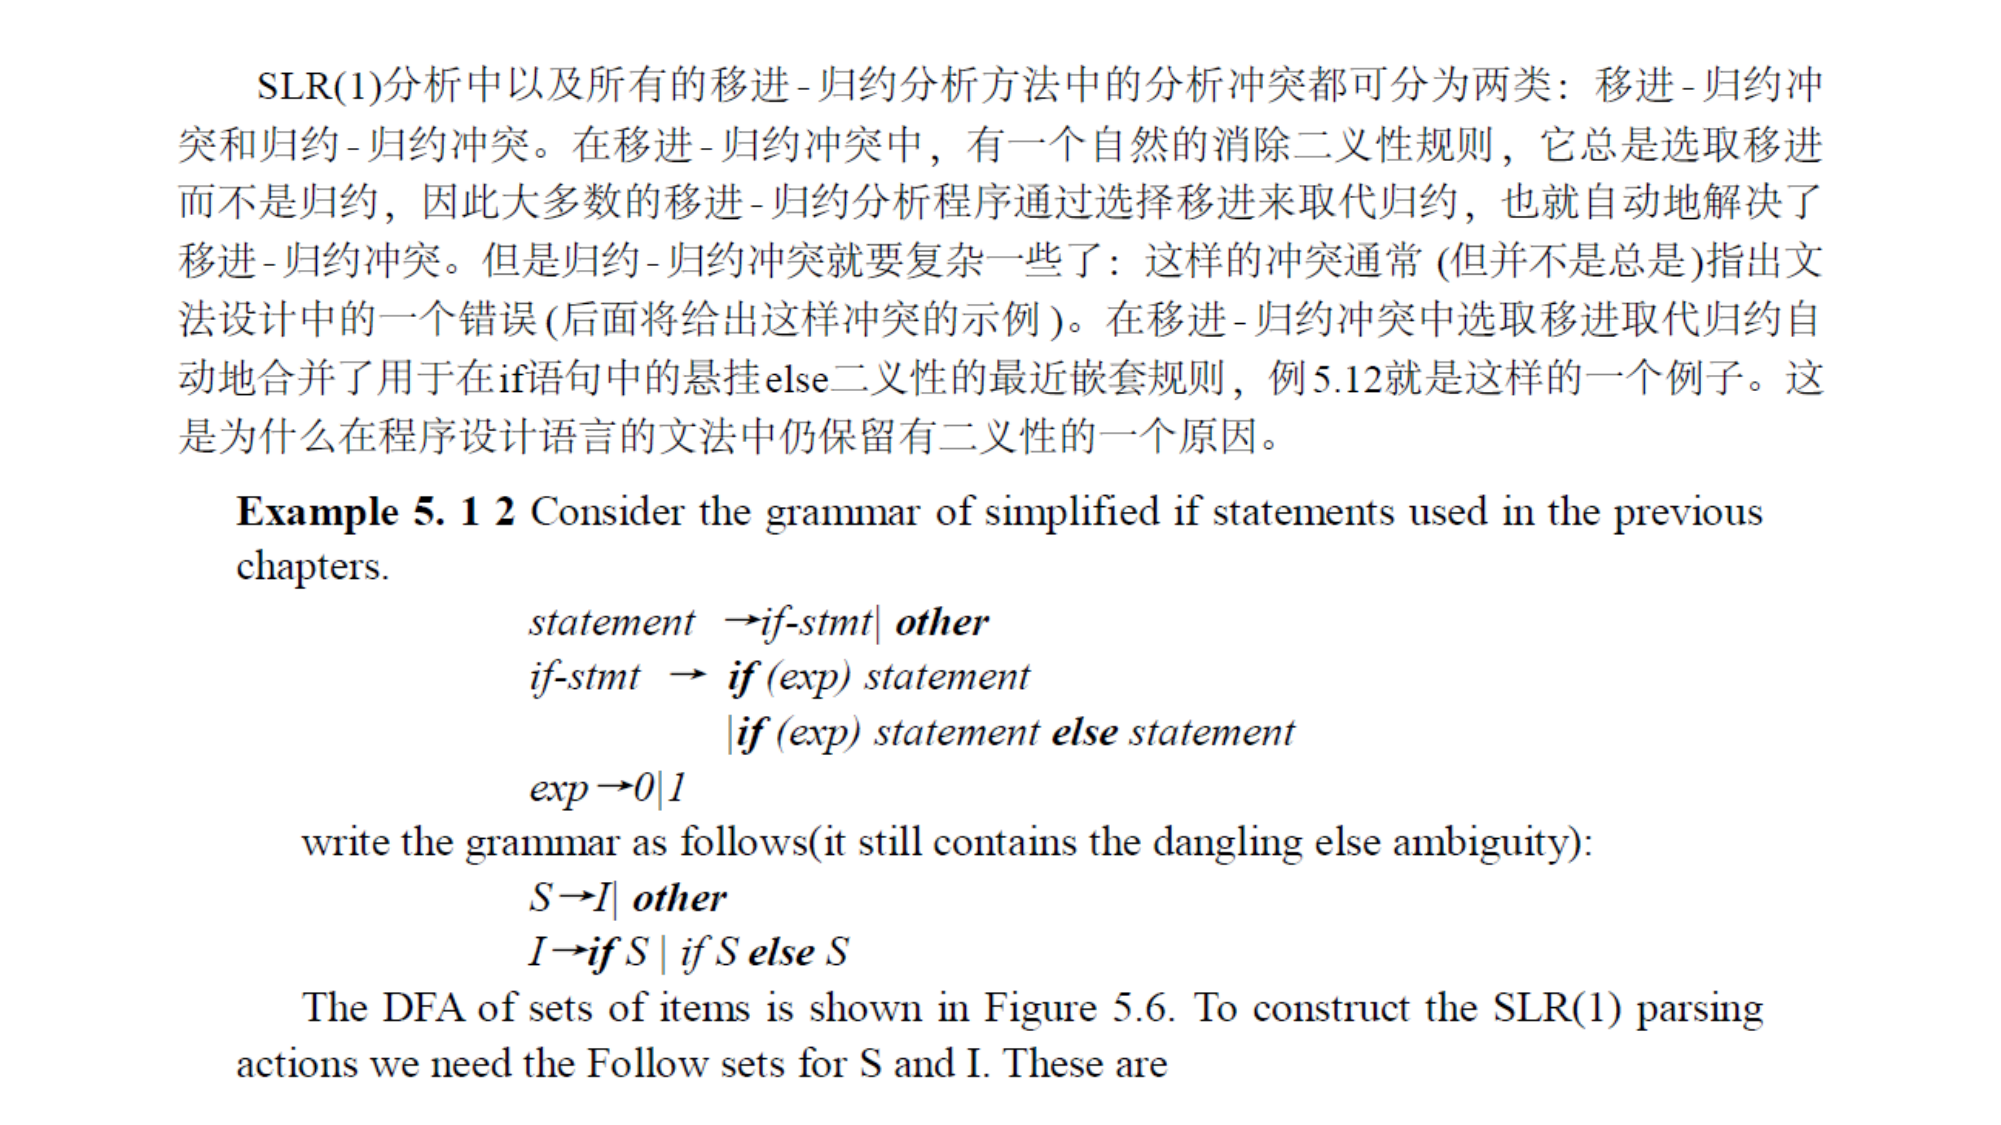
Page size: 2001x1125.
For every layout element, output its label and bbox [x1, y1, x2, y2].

picture [171, 59, 1829, 1106]
